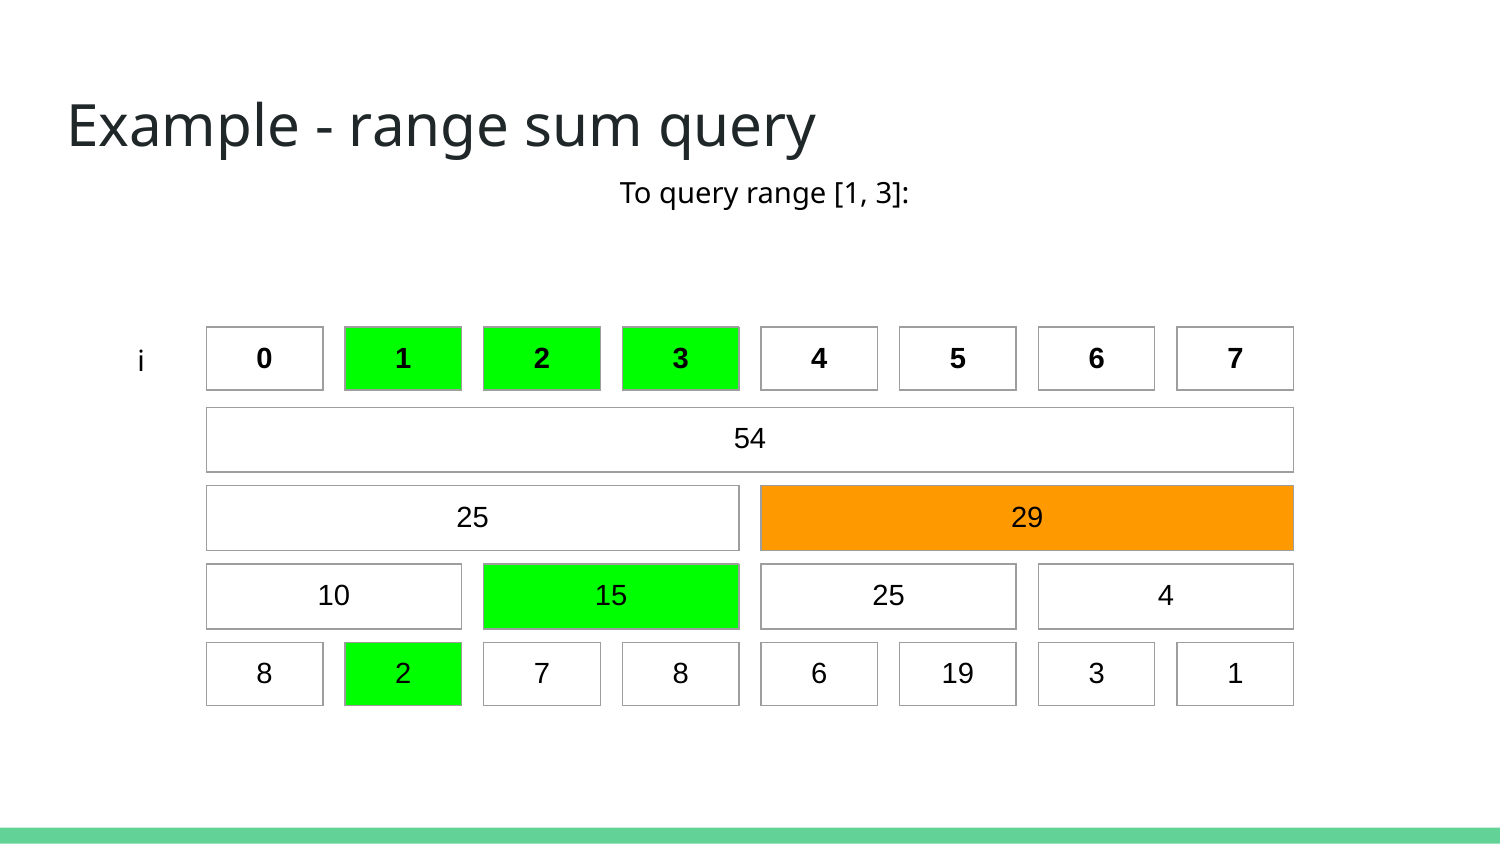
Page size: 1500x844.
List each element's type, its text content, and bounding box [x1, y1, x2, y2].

table_header 19 [900, 643, 1015, 705]
text_box i [122, 327, 167, 392]
table_header 2 [484, 328, 600, 389]
table_header 10 [207, 565, 461, 628]
table_header 6 [762, 643, 877, 705]
title Example - range sum query [51, 72, 1449, 167]
table_header 29 [762, 486, 1293, 550]
table_header 3 [623, 328, 738, 389]
table_header 0 [207, 328, 322, 389]
table_header 5 [900, 328, 1015, 389]
table_header 4 [1039, 565, 1293, 628]
table_header 6 [1039, 328, 1154, 389]
table_header 7 [484, 643, 600, 705]
table_header 8 [623, 643, 738, 705]
table_header 25 [207, 486, 738, 550]
table_header 4 [762, 328, 877, 389]
table_header 1 [1178, 643, 1293, 705]
text_box To query range [1, 3]: [345, 159, 1185, 258]
table_header 7 [1178, 328, 1293, 389]
table_header 8 [207, 643, 322, 705]
table_header 3 [1039, 643, 1154, 705]
table_header 54 [207, 408, 1293, 471]
table_header 1 [346, 328, 461, 389]
table_header 2 [346, 643, 461, 705]
table_header 25 [762, 565, 1015, 628]
table_header 15 [484, 565, 738, 628]
